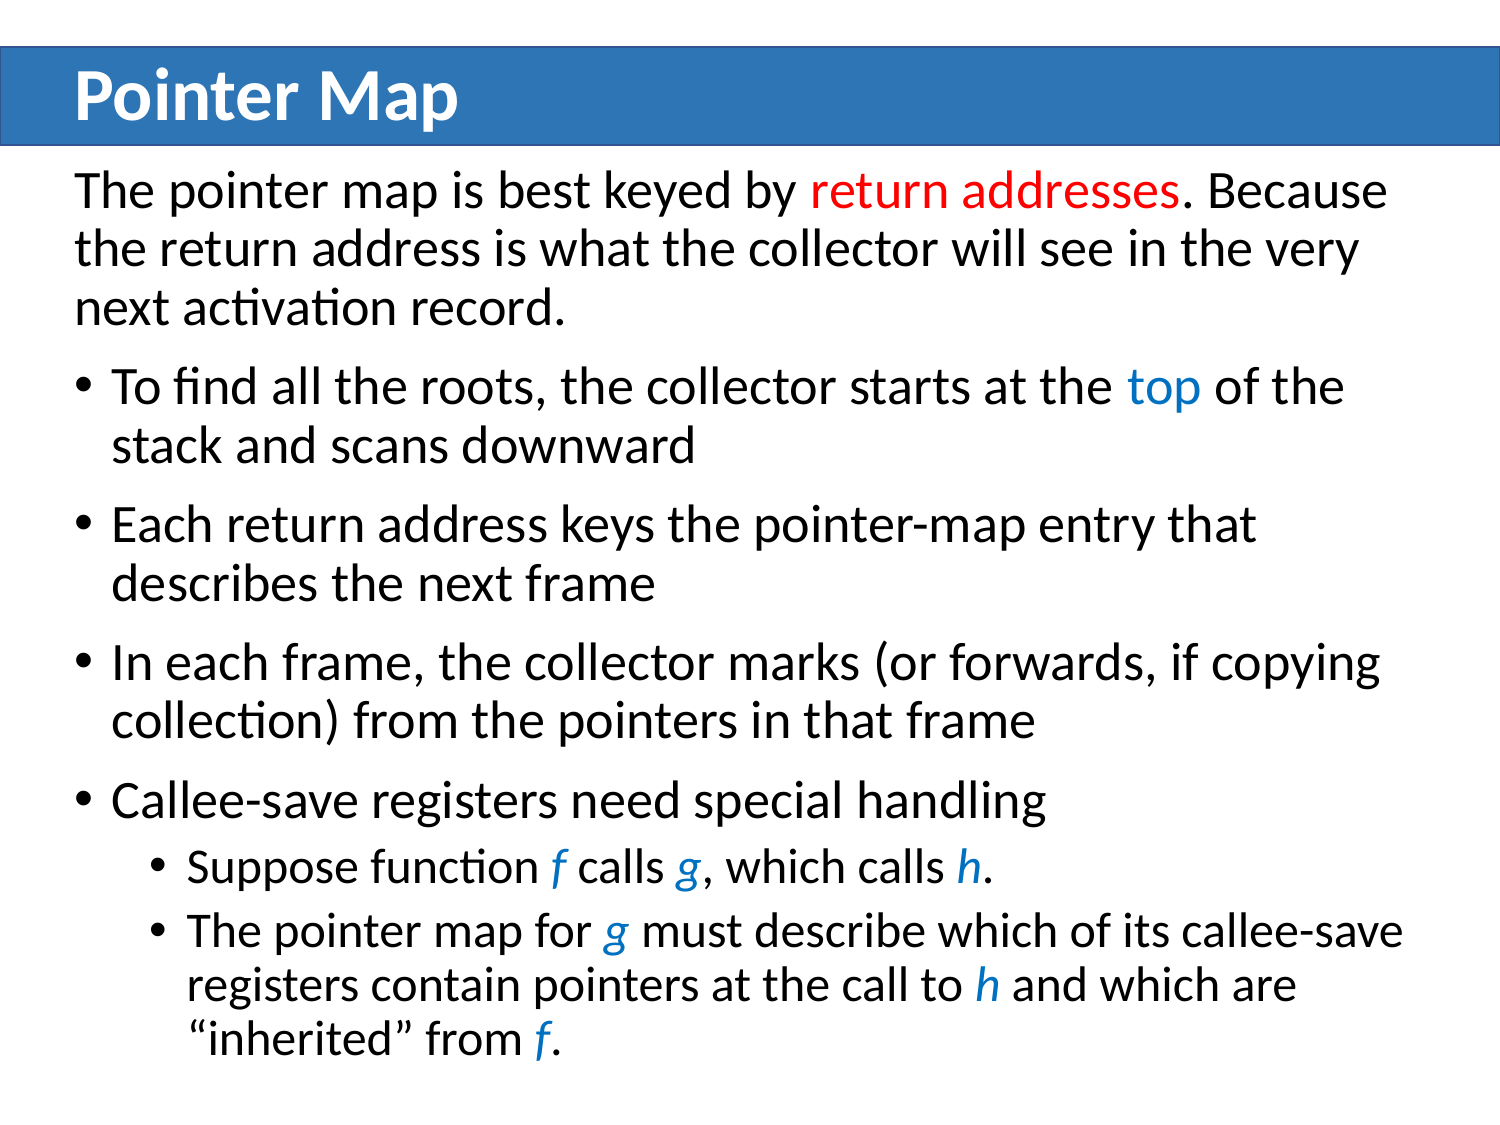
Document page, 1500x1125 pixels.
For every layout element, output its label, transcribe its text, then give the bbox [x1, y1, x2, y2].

title Pointer Map [59, 47, 1446, 146]
list The pointer map is best keyed by return addresses. Because the return address is what the collector will see in the very next activation record. To find all the roots, the collector starts at the top of the stack and scans downward Each return address keys the pointer-map entry that describes the next frame In each frame, the collector marks (or forwards, if copying collection) from the pointers in that frame Callee-save registers need special handling Suppose function f calls g, which calls h. The pointer map for g must describe which of its callee-save registers contain pointers at the call to h and which are “inherited” from f. [59, 153, 1446, 1115]
